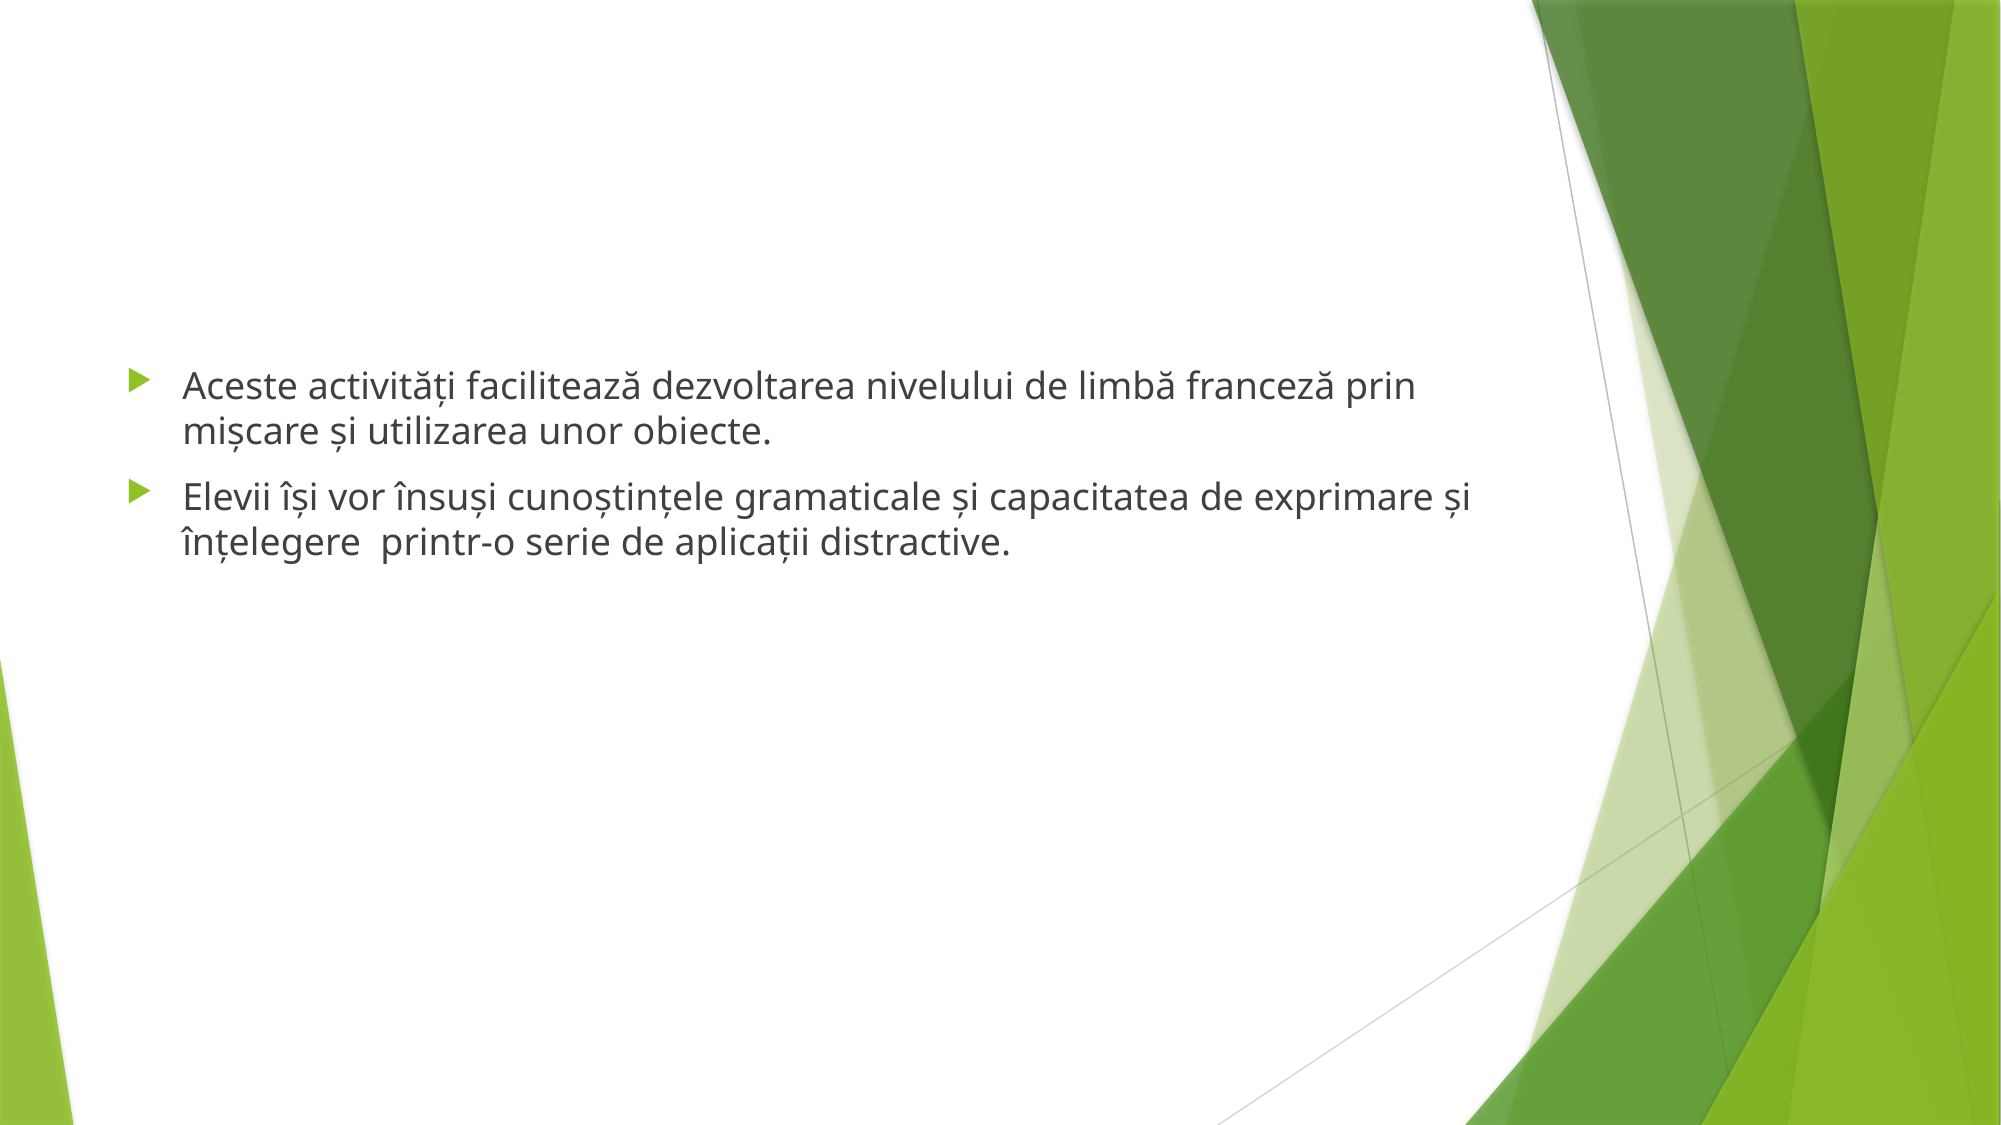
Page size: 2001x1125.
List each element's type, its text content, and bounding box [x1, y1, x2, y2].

list Aceste activități facilitează dezvoltarea nivelului de limbă franceză prin mișcare și utilizarea unor obiecte. Elevii își vor însuși cunoștințele gramaticale și capacitatea de exprimare și înțelegere printr-o serie de aplicații distractive. [111, 354, 1522, 992]
